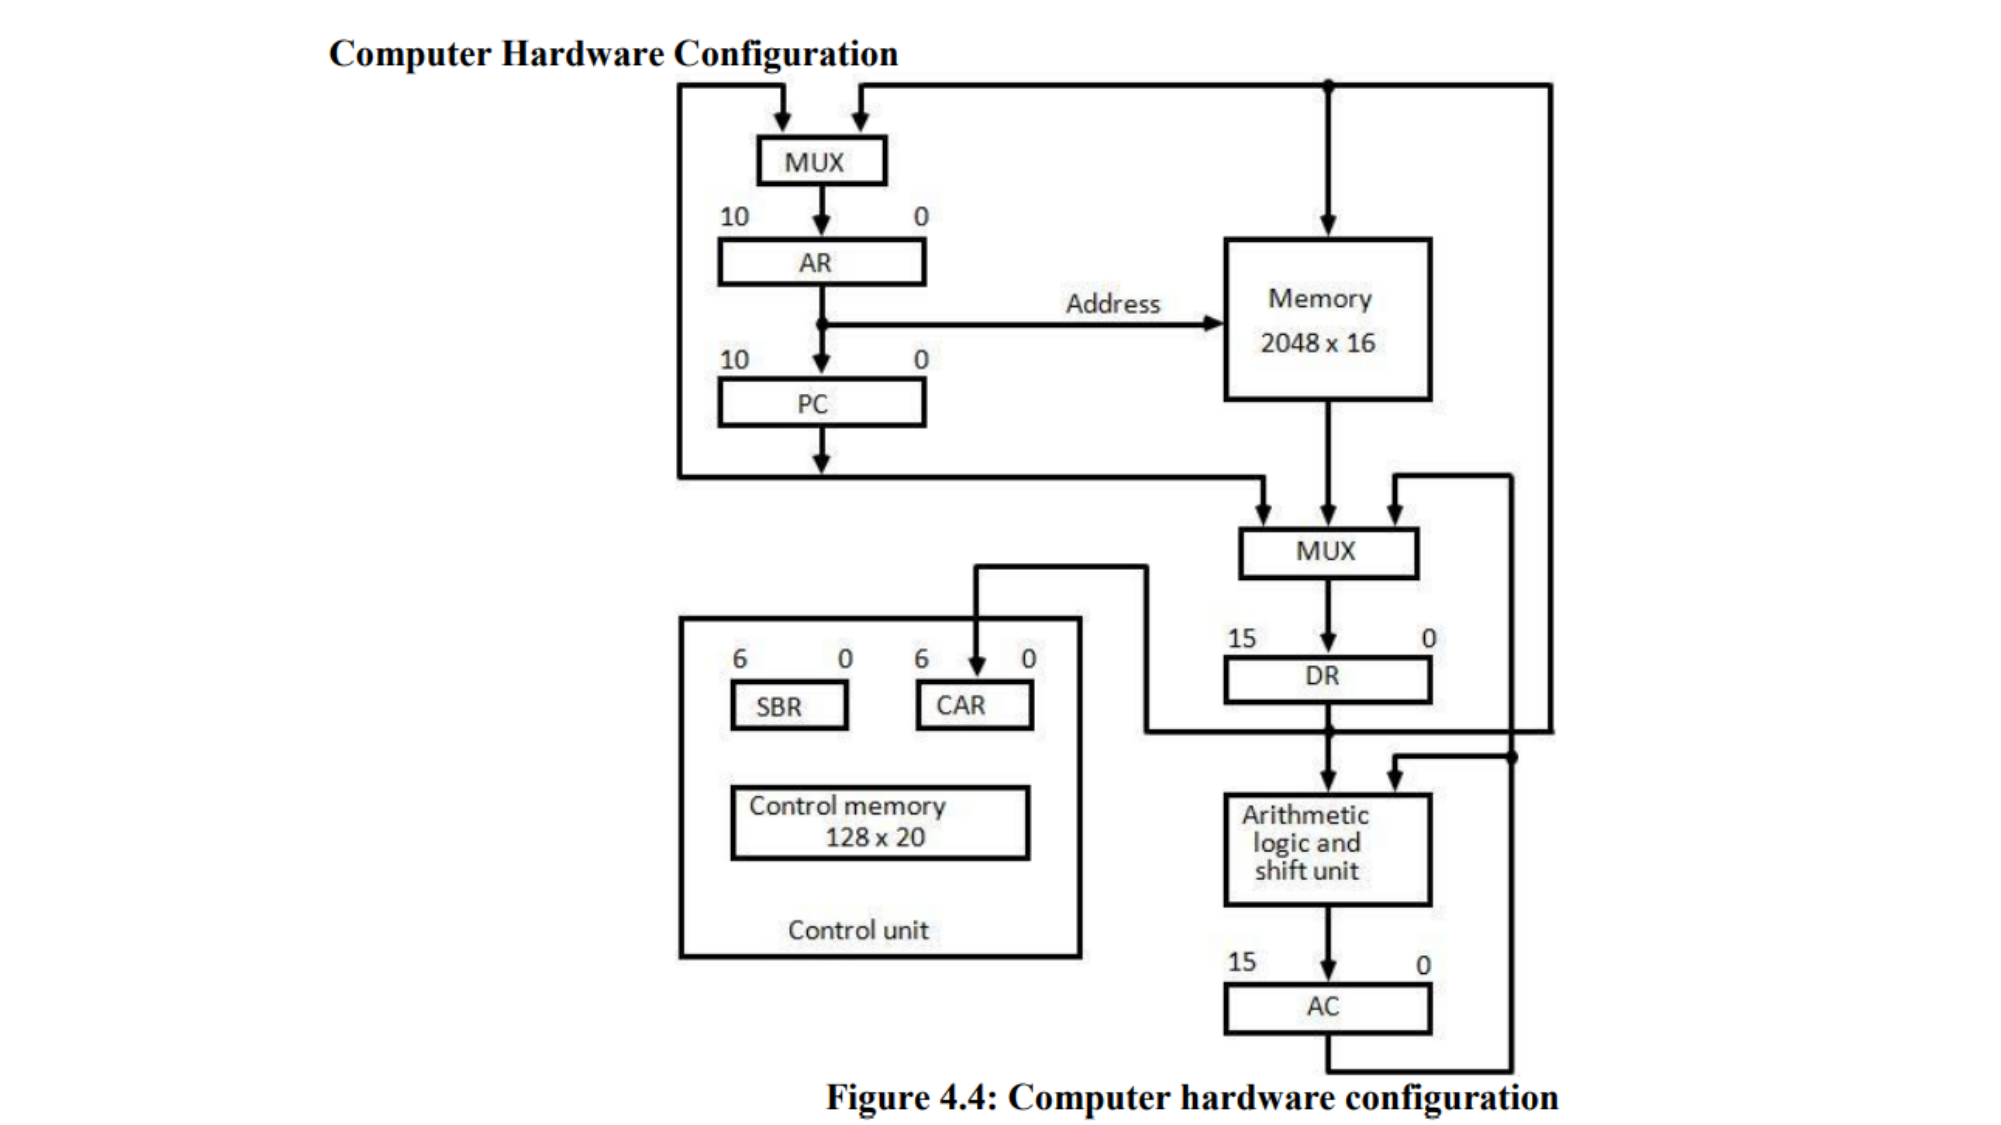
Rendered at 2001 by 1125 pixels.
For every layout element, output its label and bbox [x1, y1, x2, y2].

picture [269, 0, 1731, 1125]
